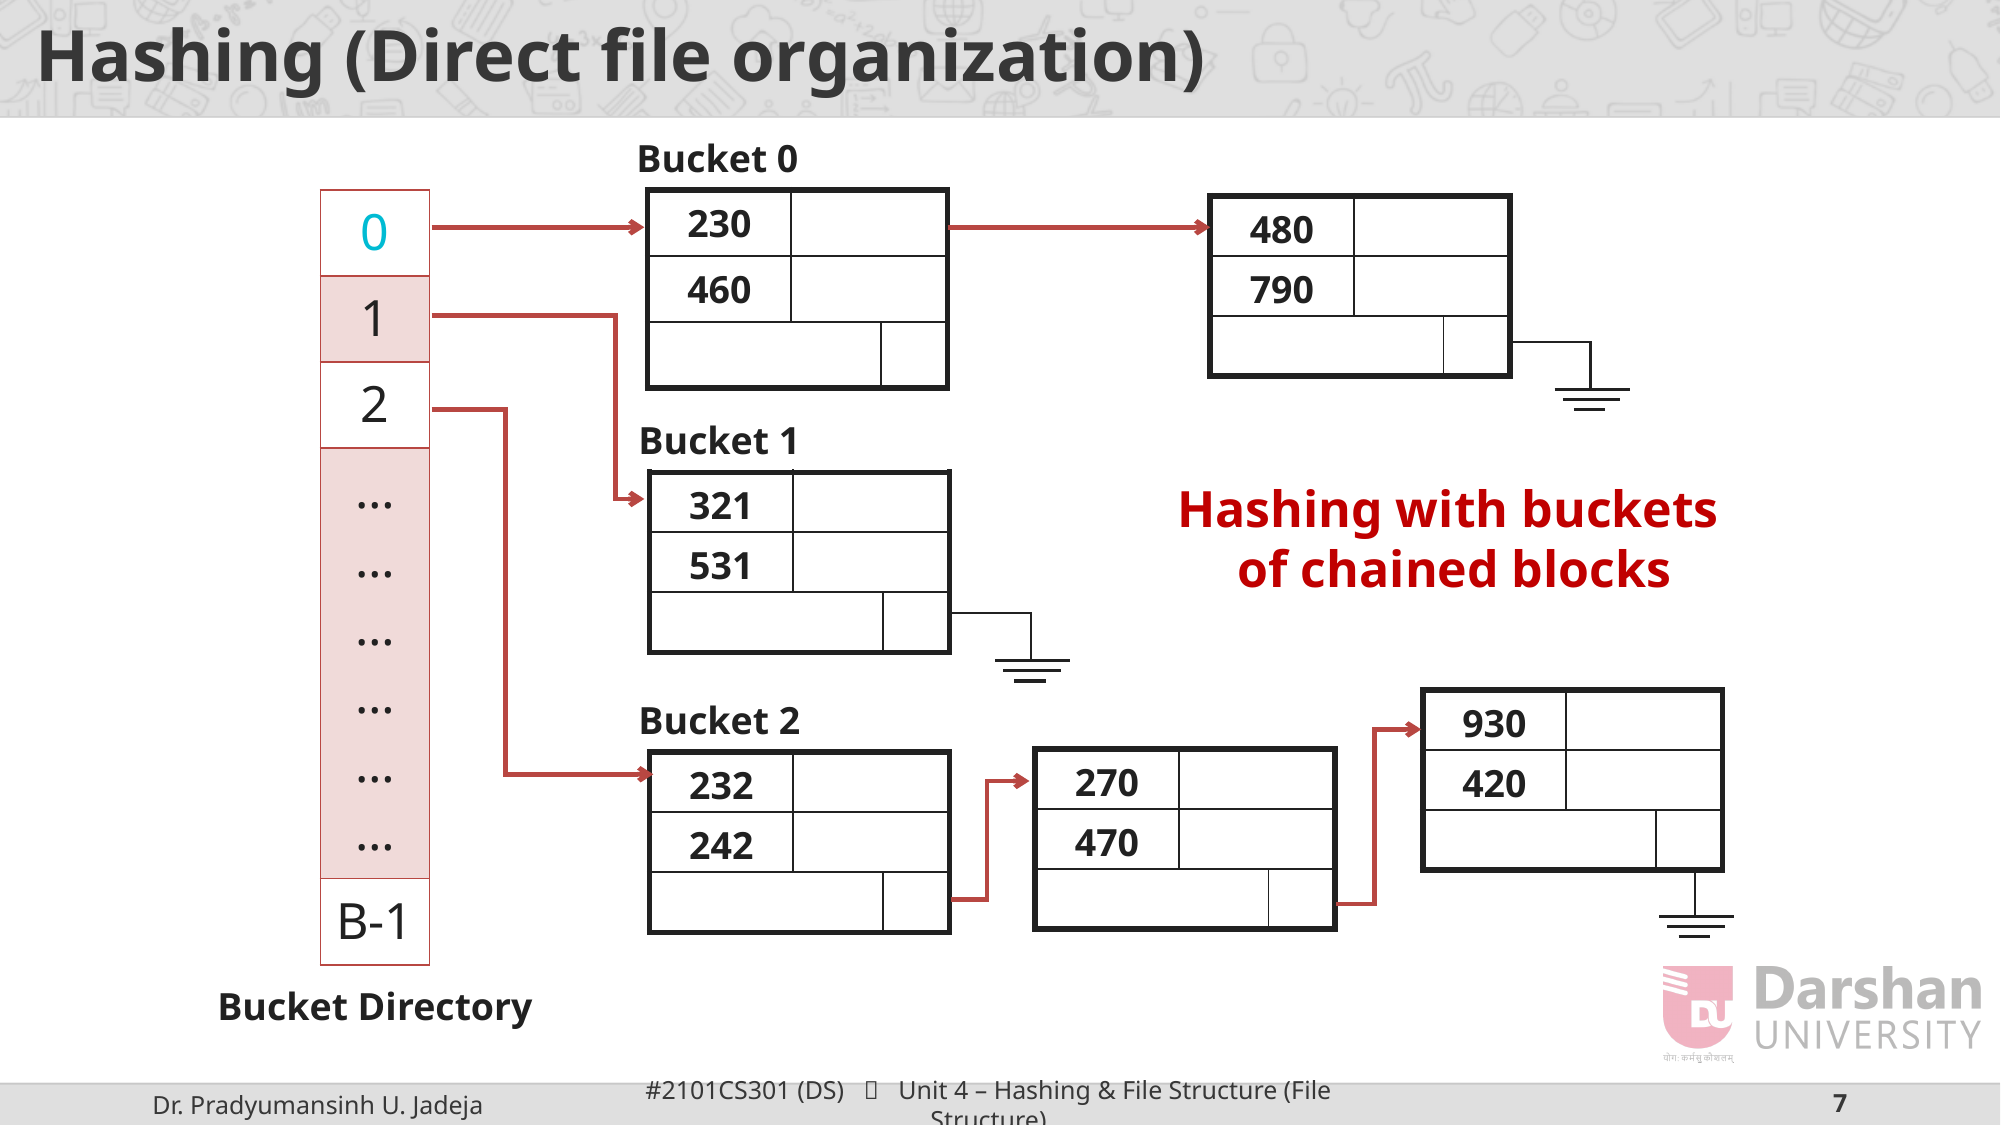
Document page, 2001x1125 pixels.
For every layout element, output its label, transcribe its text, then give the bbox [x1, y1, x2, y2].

table_header [794, 755, 947, 811]
text_box [951, 773, 1030, 901]
table_cell 420 [1426, 751, 1565, 809]
table_header 0 [321, 191, 429, 275]
table_cell [884, 593, 947, 650]
text_box Bucket Directory [202, 975, 548, 1036]
text_box [431, 408, 654, 782]
table_header [794, 475, 947, 531]
text_box [431, 314, 645, 507]
table_header 270 [1038, 752, 1178, 808]
table_cell [794, 533, 947, 591]
table_cell [884, 873, 947, 930]
text_box Bucket 1 [623, 409, 816, 470]
title Hashing (Direct file organization) [0, 0, 2000, 117]
table_header 321 [652, 475, 792, 531]
table_cell … … … … … … [321, 449, 429, 878]
text_box Bucket 0 [621, 127, 814, 187]
text_box [1336, 722, 1422, 905]
table_cell [1657, 811, 1720, 867]
table_cell 470 [1038, 810, 1178, 868]
table_header 480 [1213, 199, 1353, 255]
text_box Bucket 2 [623, 689, 816, 750]
table_cell [652, 593, 882, 650]
table_cell [1355, 257, 1507, 315]
table_cell 790 [1213, 257, 1353, 315]
table_cell [792, 257, 945, 321]
table_cell [650, 323, 880, 385]
table_header 232 [652, 755, 792, 811]
table_cell [1444, 317, 1507, 373]
text_box Hashing with buckets of chained blocks [1162, 470, 1734, 606]
table_cell 1 [321, 277, 429, 361]
table_cell [1269, 870, 1332, 926]
table_header [792, 193, 945, 255]
table_cell 531 [652, 533, 792, 591]
table_header [1355, 199, 1507, 255]
table_cell 242 [652, 813, 792, 871]
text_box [1510, 341, 1630, 410]
table_header 930 [1426, 693, 1565, 749]
table_header [1567, 693, 1720, 749]
table_cell [1426, 811, 1655, 867]
table_cell [1213, 317, 1443, 373]
table_cell [1180, 810, 1332, 868]
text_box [1615, 868, 1735, 937]
table_cell [652, 873, 882, 930]
table_cell [1567, 751, 1720, 809]
table_cell B-1 [321, 879, 429, 964]
table_cell 460 [650, 257, 790, 321]
table_header [1180, 752, 1332, 808]
table_cell 2 [321, 363, 429, 447]
table_cell [794, 813, 947, 871]
table_header 230 [650, 193, 790, 255]
table_cell [882, 323, 945, 385]
table_cell [1038, 870, 1268, 926]
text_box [950, 612, 1071, 681]
